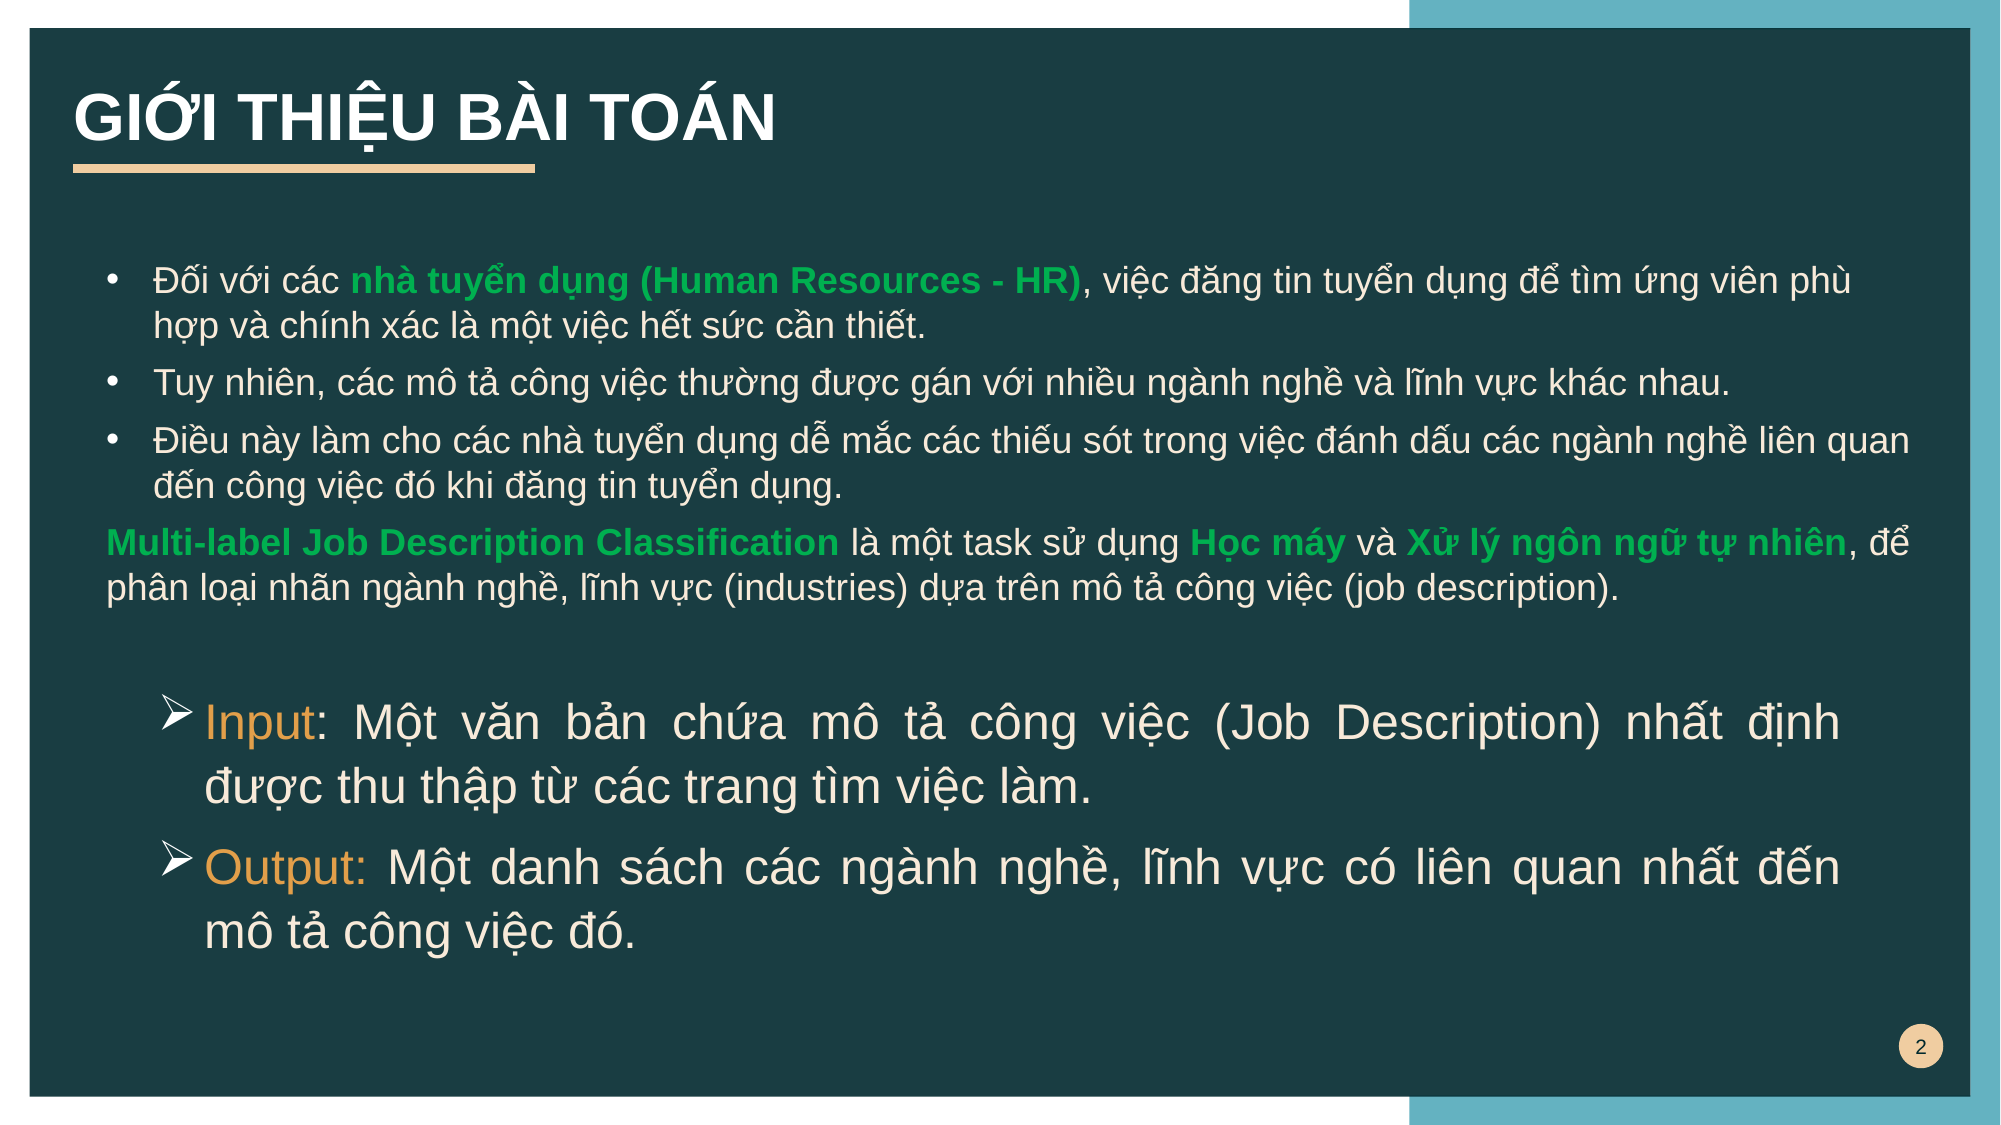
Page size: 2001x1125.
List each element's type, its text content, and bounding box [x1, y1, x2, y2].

text_box Input: Một văn bản chứa mô tả công việc (Job Description) nhất định được thu thập từ các trang tìm việc làm. Output: Một danh sách các ngành nghề, lĩnh vực có liên quan nhất đến mô tả công việc đó. [142, 677, 1858, 1043]
text_box [29, 28, 1971, 1097]
title GIỚI THIỆU BÀI TOÁN [73, 82, 1314, 144]
text_box Đối với các nhà tuyển dụng (Human Resources - HR), việc đăng tin tuyển dụng để tìm ứng viên phù hợp và chính xác là một việc hết sức cần thiết. Tuy nhiên, các mô tả công việc thường được gán với nhiều ngành nghề và lĩnh vực khác nhau. Điều này làm cho các nhà tuyển dụng dễ mắc các thiếu sót trong việc đánh dấu các ngành nghề liên quan đến công việc đó khi đăng tin tuyển dụng. Multi-label Job Description Classification là một task sử dụng Học máy và Xử lý ngôn ngữ tự nhiên, để phân loại nhãn ngành nghề, lĩnh vực (industries) dựa trên mô tả công việc (job description). [91, 248, 1944, 616]
slide_number 2 [1898, 1023, 1944, 1069]
